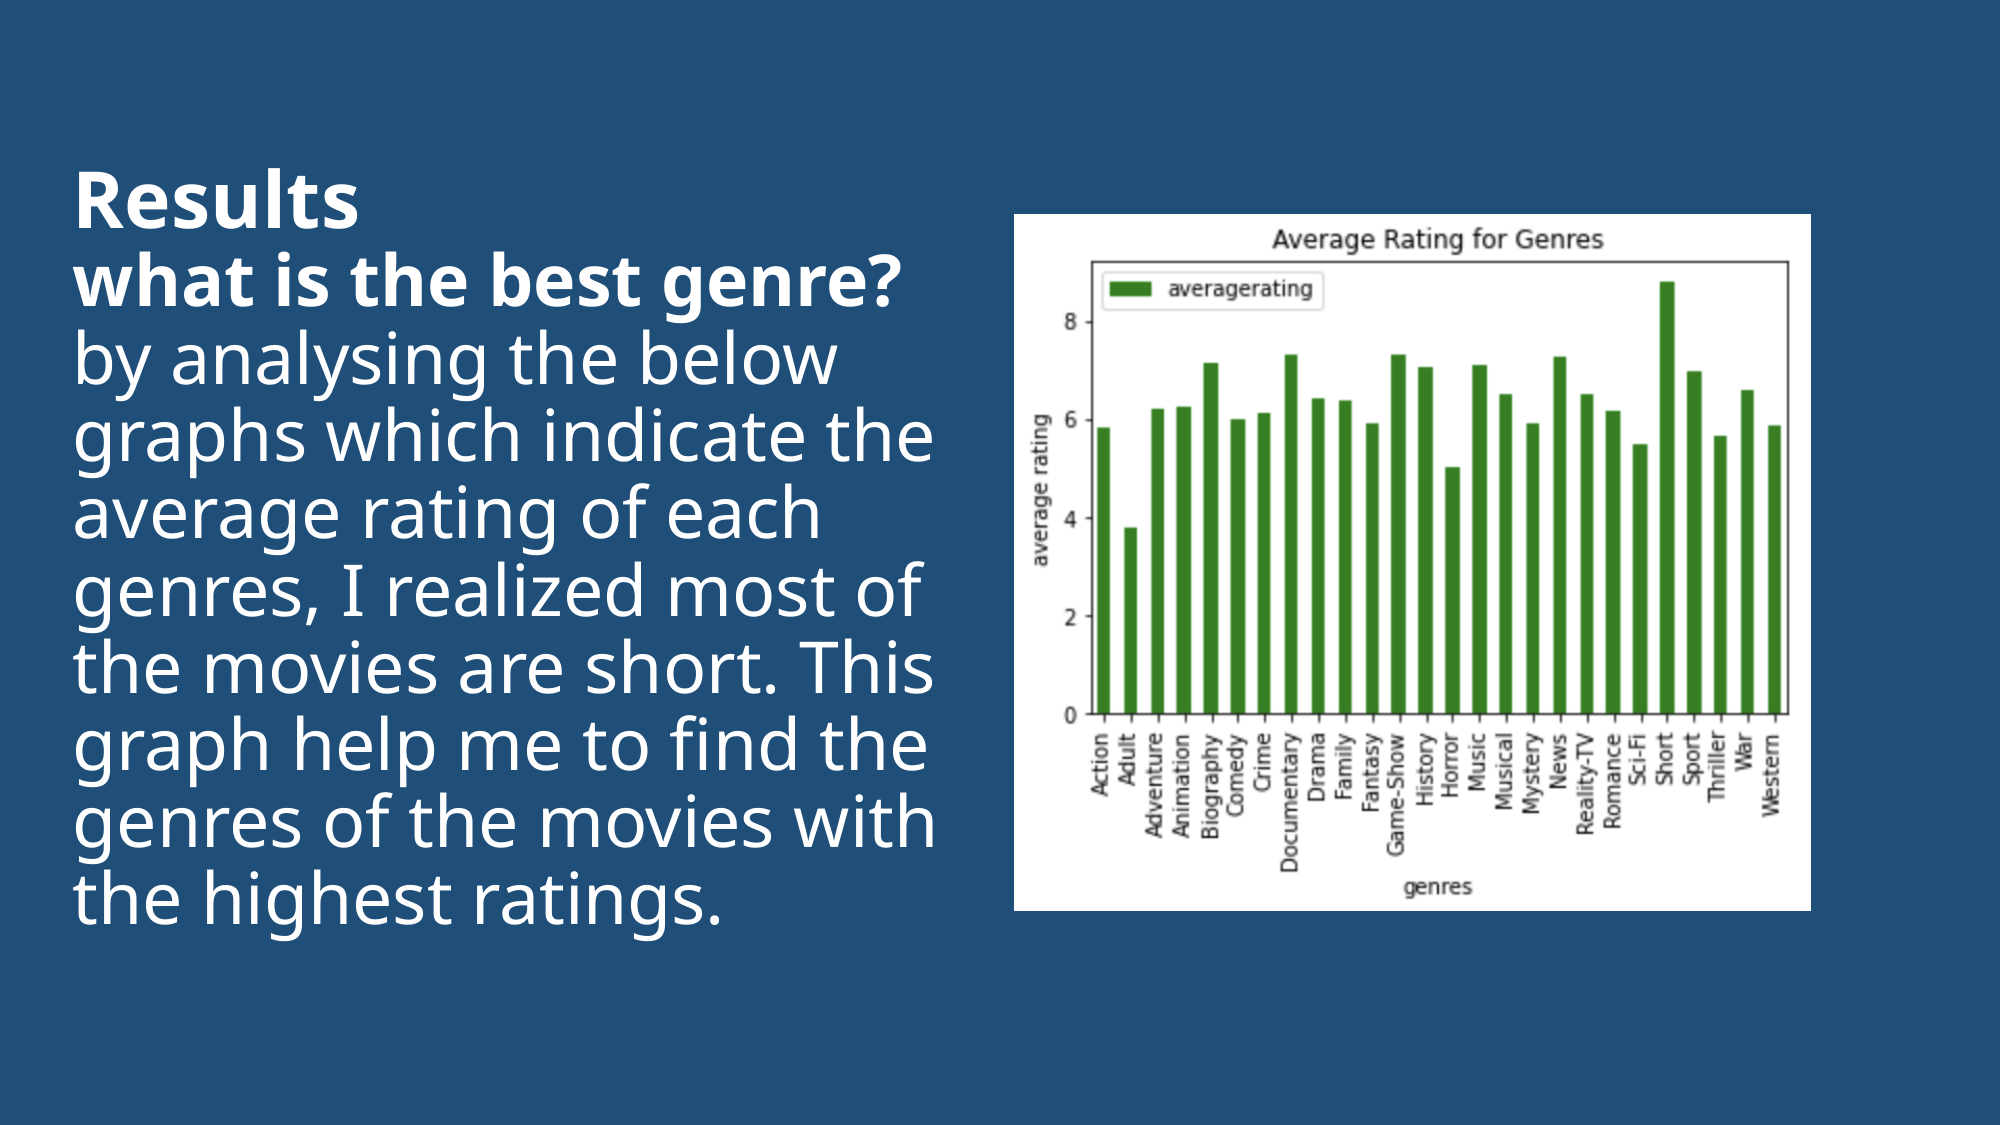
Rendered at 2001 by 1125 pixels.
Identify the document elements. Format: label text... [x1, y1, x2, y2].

title Results what is the best genre? by analysing the below graphs which indicate the average rating of each genres, I realized most of the movies are short. This graph help me to find the genres of the movies with the highest ratings. [57, 122, 967, 1073]
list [1014, 214, 1811, 911]
